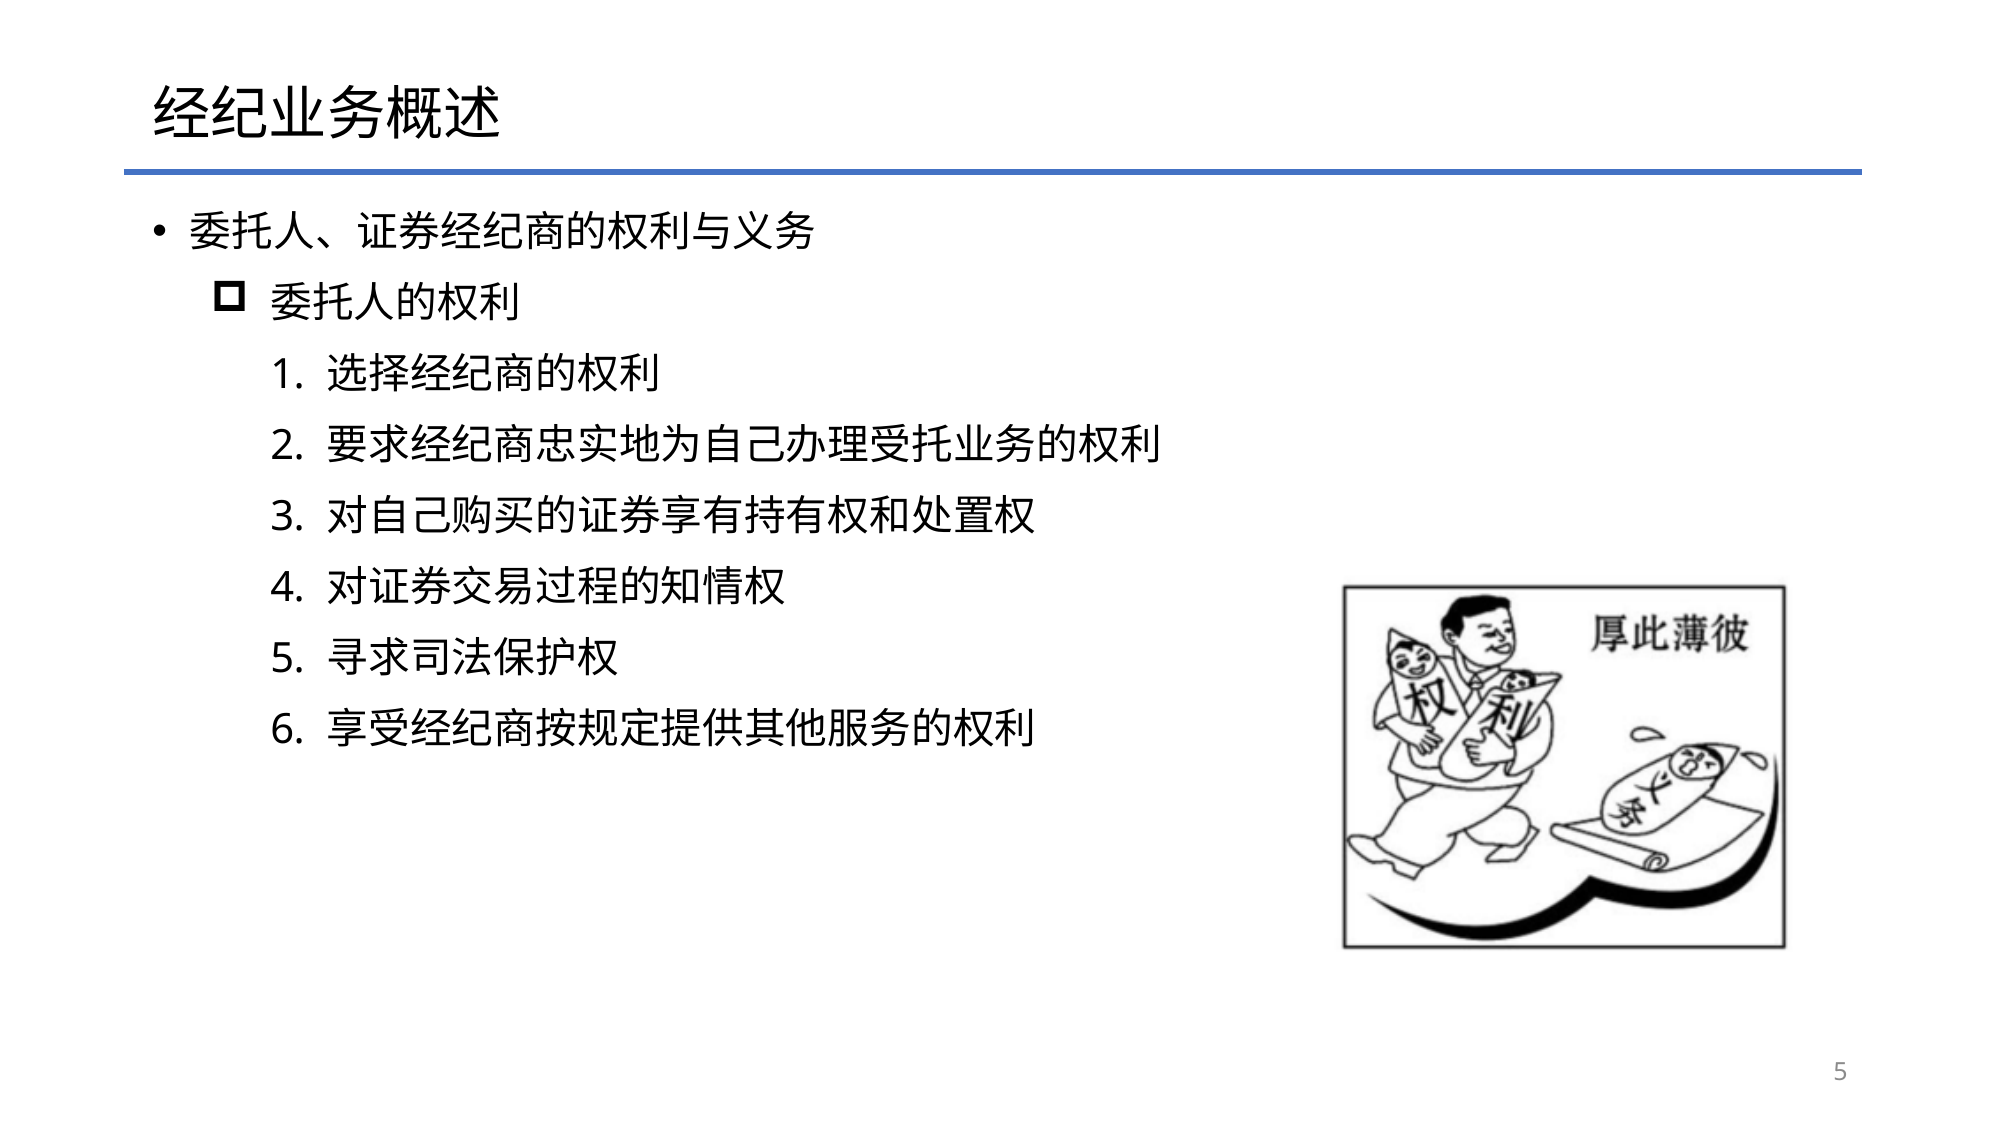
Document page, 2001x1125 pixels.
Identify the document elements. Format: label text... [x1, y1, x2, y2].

title 经纪业务概述 [137, 59, 1863, 172]
picture [1328, 571, 1793, 960]
slide_number 5 [1412, 1042, 1863, 1103]
list 委托人、证券经纪商的权利与义务 委托人的权利 选择经纪商的权利 要求经纪商忠实地为自己办理受托业务的权利 对自己购买的证券享有持有权和处置权 对证券交易过程的知情权 寻求司法保护权 享受经纪商按规定提供其他服务的权利 [137, 197, 1863, 1096]
